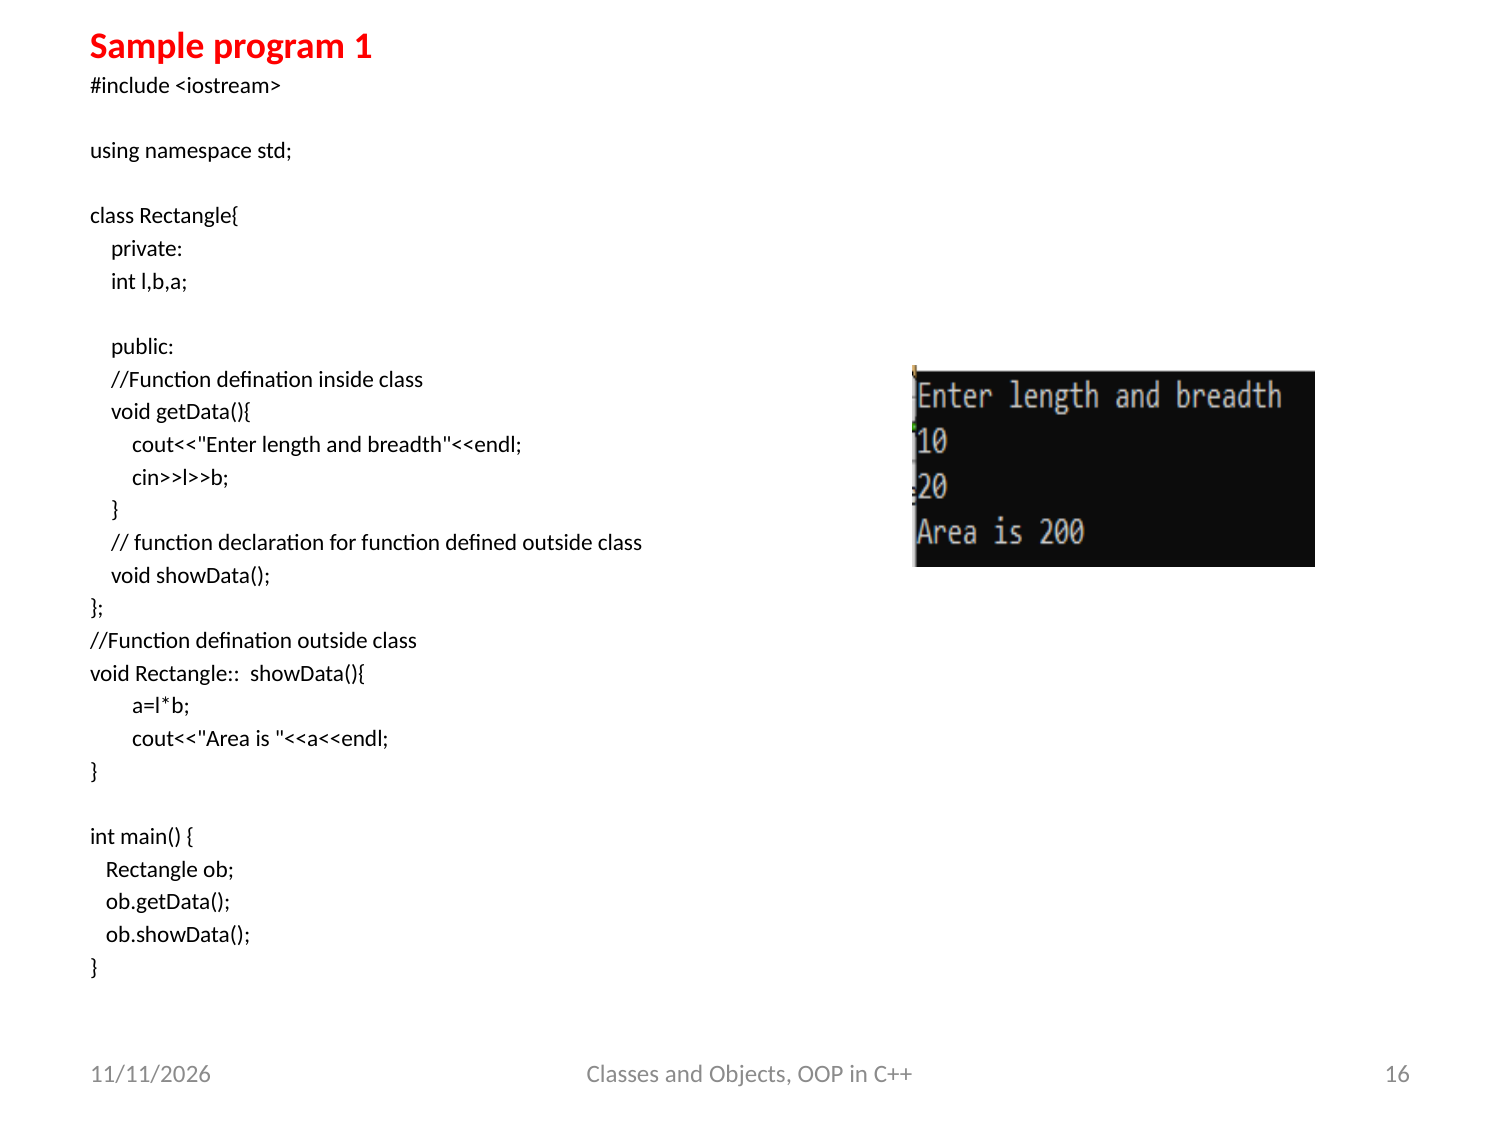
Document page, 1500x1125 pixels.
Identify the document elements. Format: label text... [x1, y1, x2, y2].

slide_number 16 [1074, 1042, 1425, 1103]
text_box Sample program 1 [74, 13, 825, 73]
list #include <iostream> using namespace std; class Rectangle{ private: int l,b,a; public: //Function defination inside class void getData(){ cout<<"Enter length and breadth"<<endl; cin>>l>>b; } // function declaration for function defined outside class void showData(); }; //Function defination outside class void Rectangle:: showData(){ a=l*b; cout<<"Area is "<<a<<endl; } int main() { Rectangle ob; ob.getData(); ob.showData(); } [75, 62, 1425, 1005]
footer Classes and Objects, OOP in C++ [512, 1042, 988, 1103]
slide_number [75, 1042, 425, 1103]
picture [912, 365, 1315, 567]
